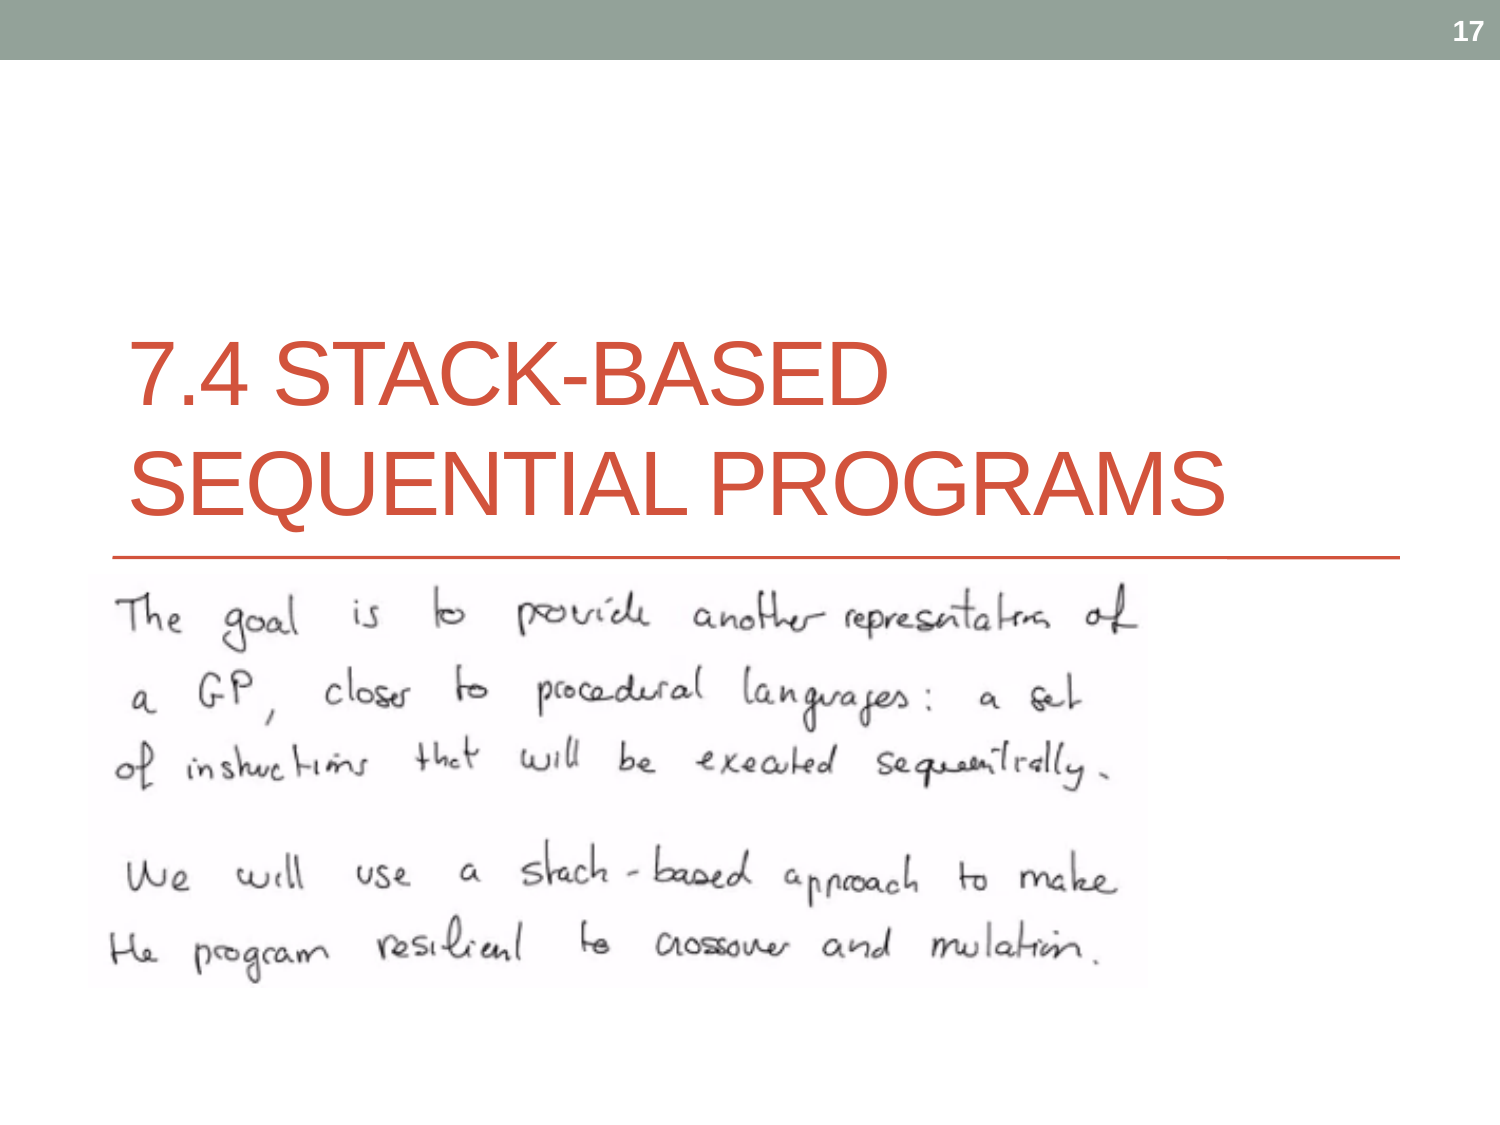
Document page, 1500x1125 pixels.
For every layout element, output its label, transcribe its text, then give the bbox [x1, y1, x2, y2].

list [88, 574, 1148, 988]
slide_number 17 [1325, 3, 1500, 57]
title 7.4 Stack-based sequential programs [112, 224, 1400, 542]
